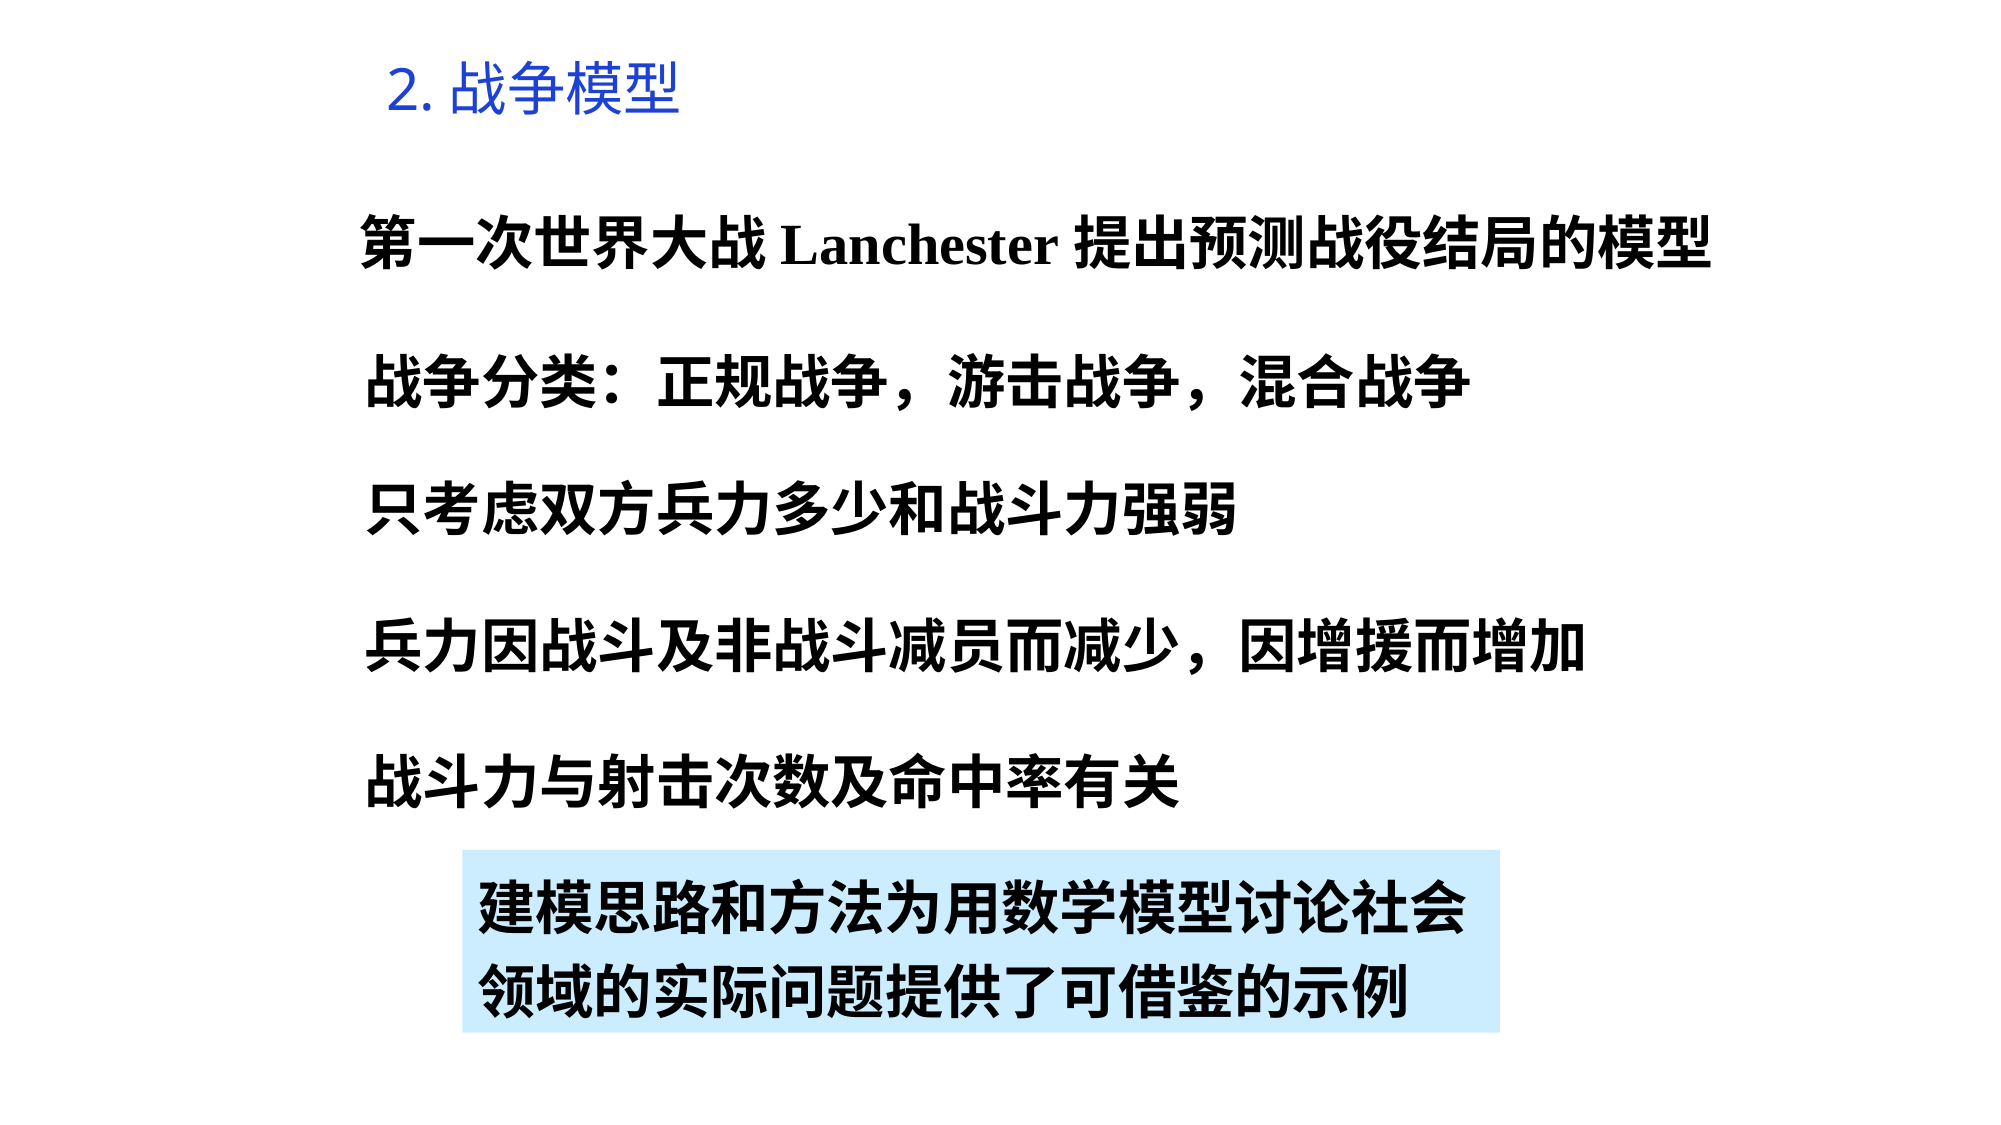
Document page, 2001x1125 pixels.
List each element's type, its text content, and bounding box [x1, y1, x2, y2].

text_box 只考虑双方兵力多少和战斗力强弱 [350, 464, 1513, 550]
text_box 第一次世界大战Lanchester提出预测战役结局的模型 [344, 184, 1750, 284]
text_box 兵力因战斗及非战斗减员而减少，因增援而增加 [349, 588, 1700, 687]
text_box 建模思路和方法为用数学模型讨论社会领域的实际问题提供了可借鉴的示例 [462, 849, 1500, 1033]
text_box 2.战争模型 [371, 44, 916, 130]
text_box 战斗力与射击次数及命中率有关 [350, 737, 1500, 823]
text_box 战争分类：正规战争，游击战争，混合战争 [350, 337, 1513, 423]
